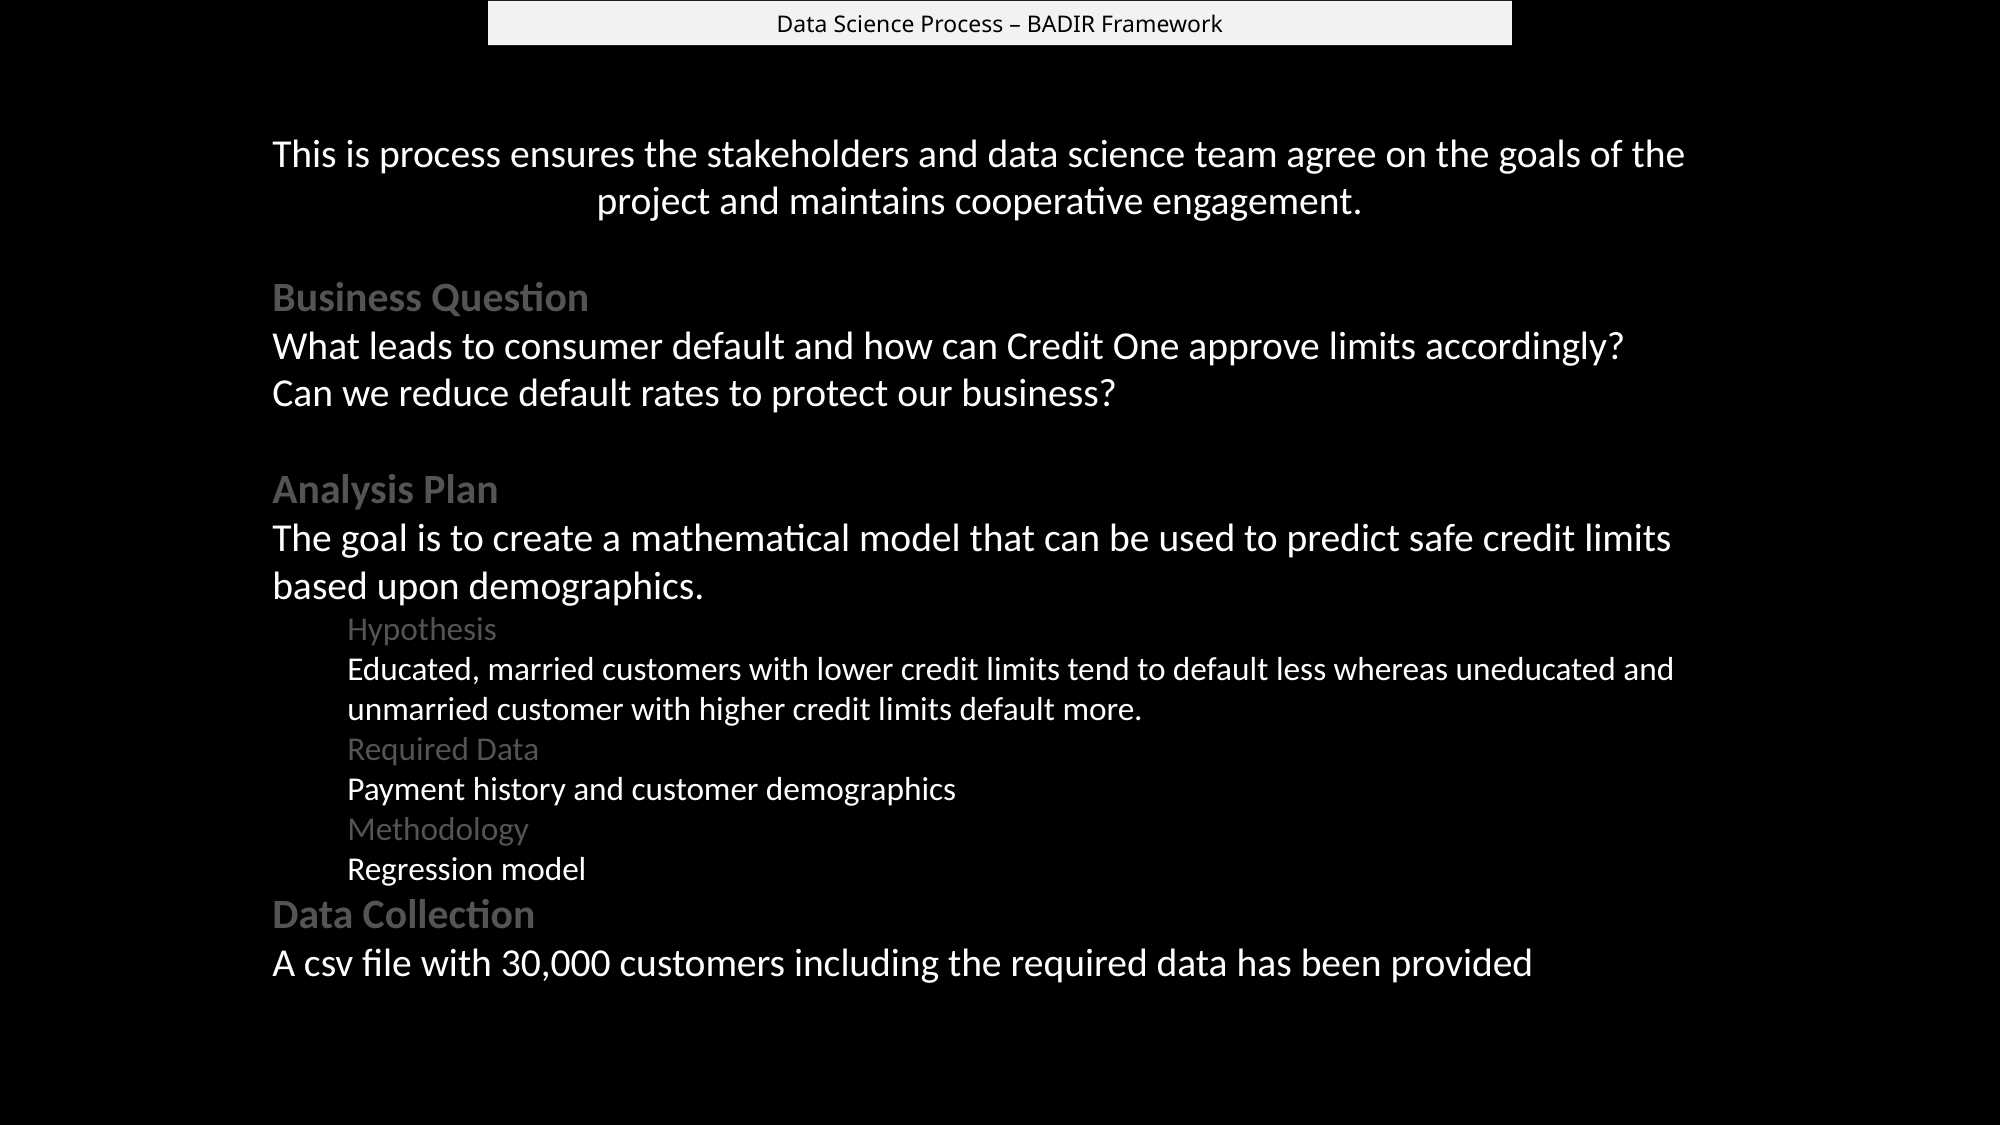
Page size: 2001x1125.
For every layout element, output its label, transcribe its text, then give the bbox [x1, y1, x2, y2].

text_box This is process ensures the stakeholders and data science team agree on the goals of the project and maintains cooperative engagement. Business Question What leads to consumer default and how can Credit One approve limits accordingly? Can we reduce default rates to protect our business? Analysis Plan The goal is to create a mathematical model that can be used to predict safe credit limits based upon demographics. Hypothesis Educated, married customers with lower credit limits tend to default less whereas uneducated and unmarried customer with higher credit limits default more. Required Data Payment history and customer demographics Methodology Regression model Data Collection A csv file with 30,000 customers including the required data has been provided [257, 120, 1703, 1125]
title Data Science Process – BADIR Framework [488, 0, 1512, 46]
